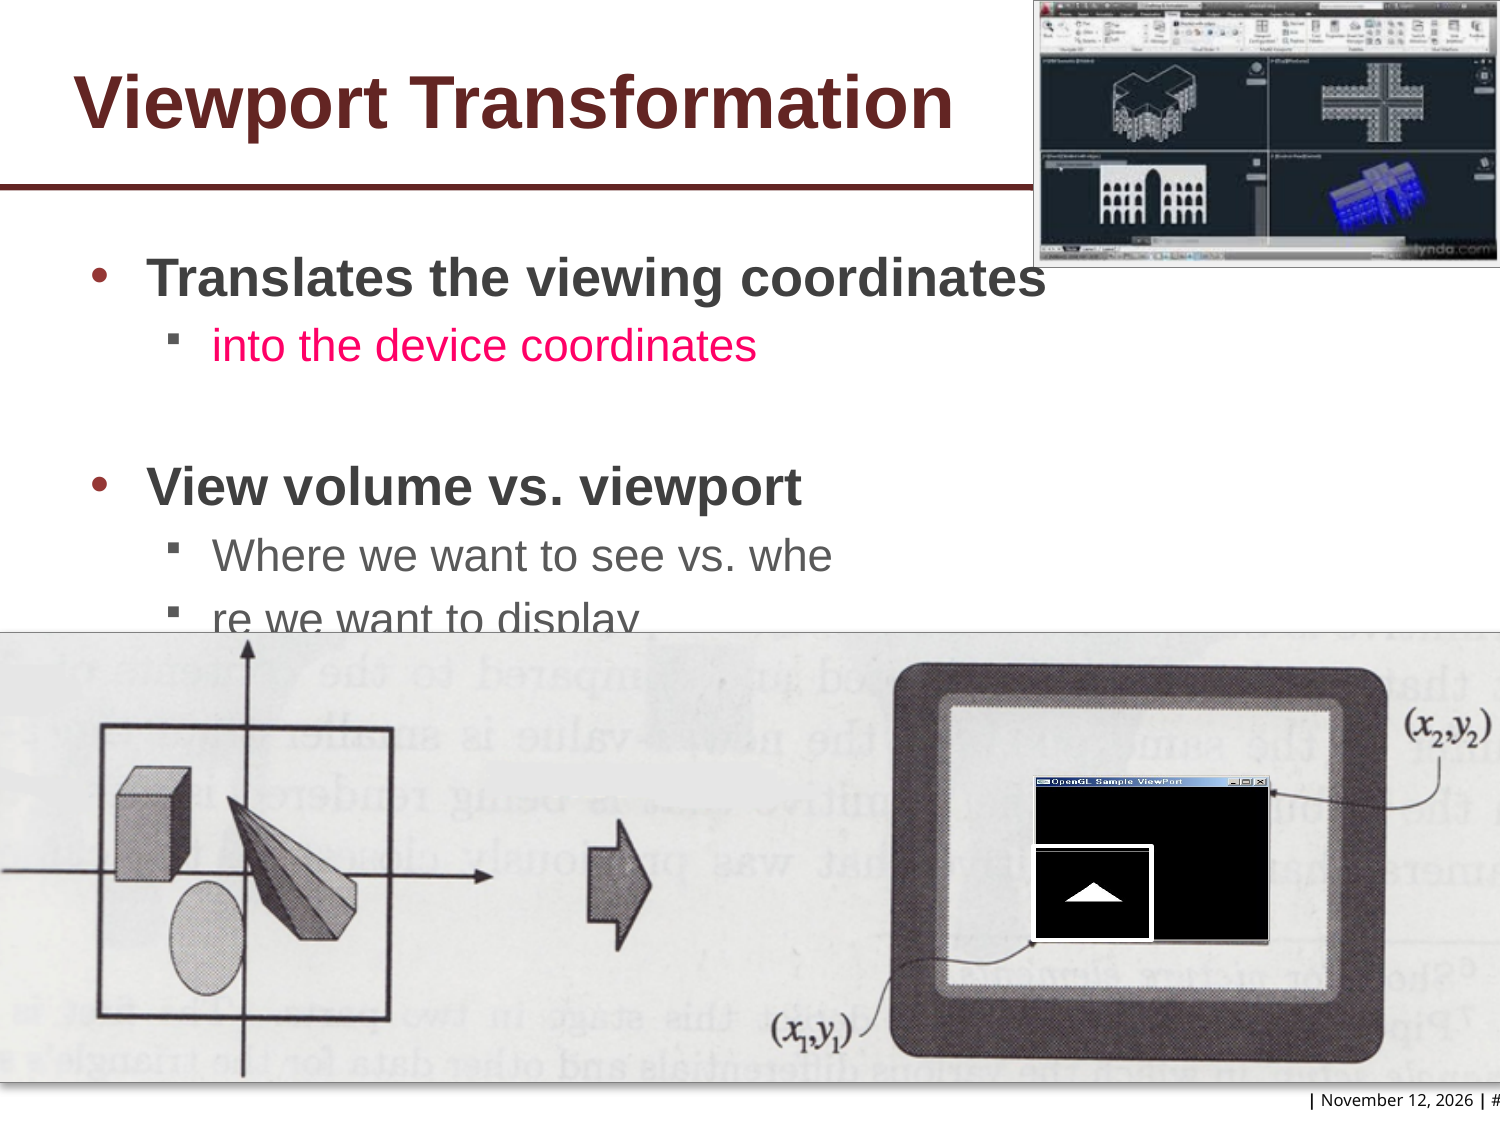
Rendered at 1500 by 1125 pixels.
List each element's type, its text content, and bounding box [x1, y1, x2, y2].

list Translates the viewing coordinates into the device coordinates View volume vs. viewport Where we want to see vs. whe re we want to display [75, 234, 1425, 629]
title Viewport Transformation [44, 33, 1028, 164]
picture [0, 633, 1500, 1083]
picture [1033, 0, 1500, 268]
